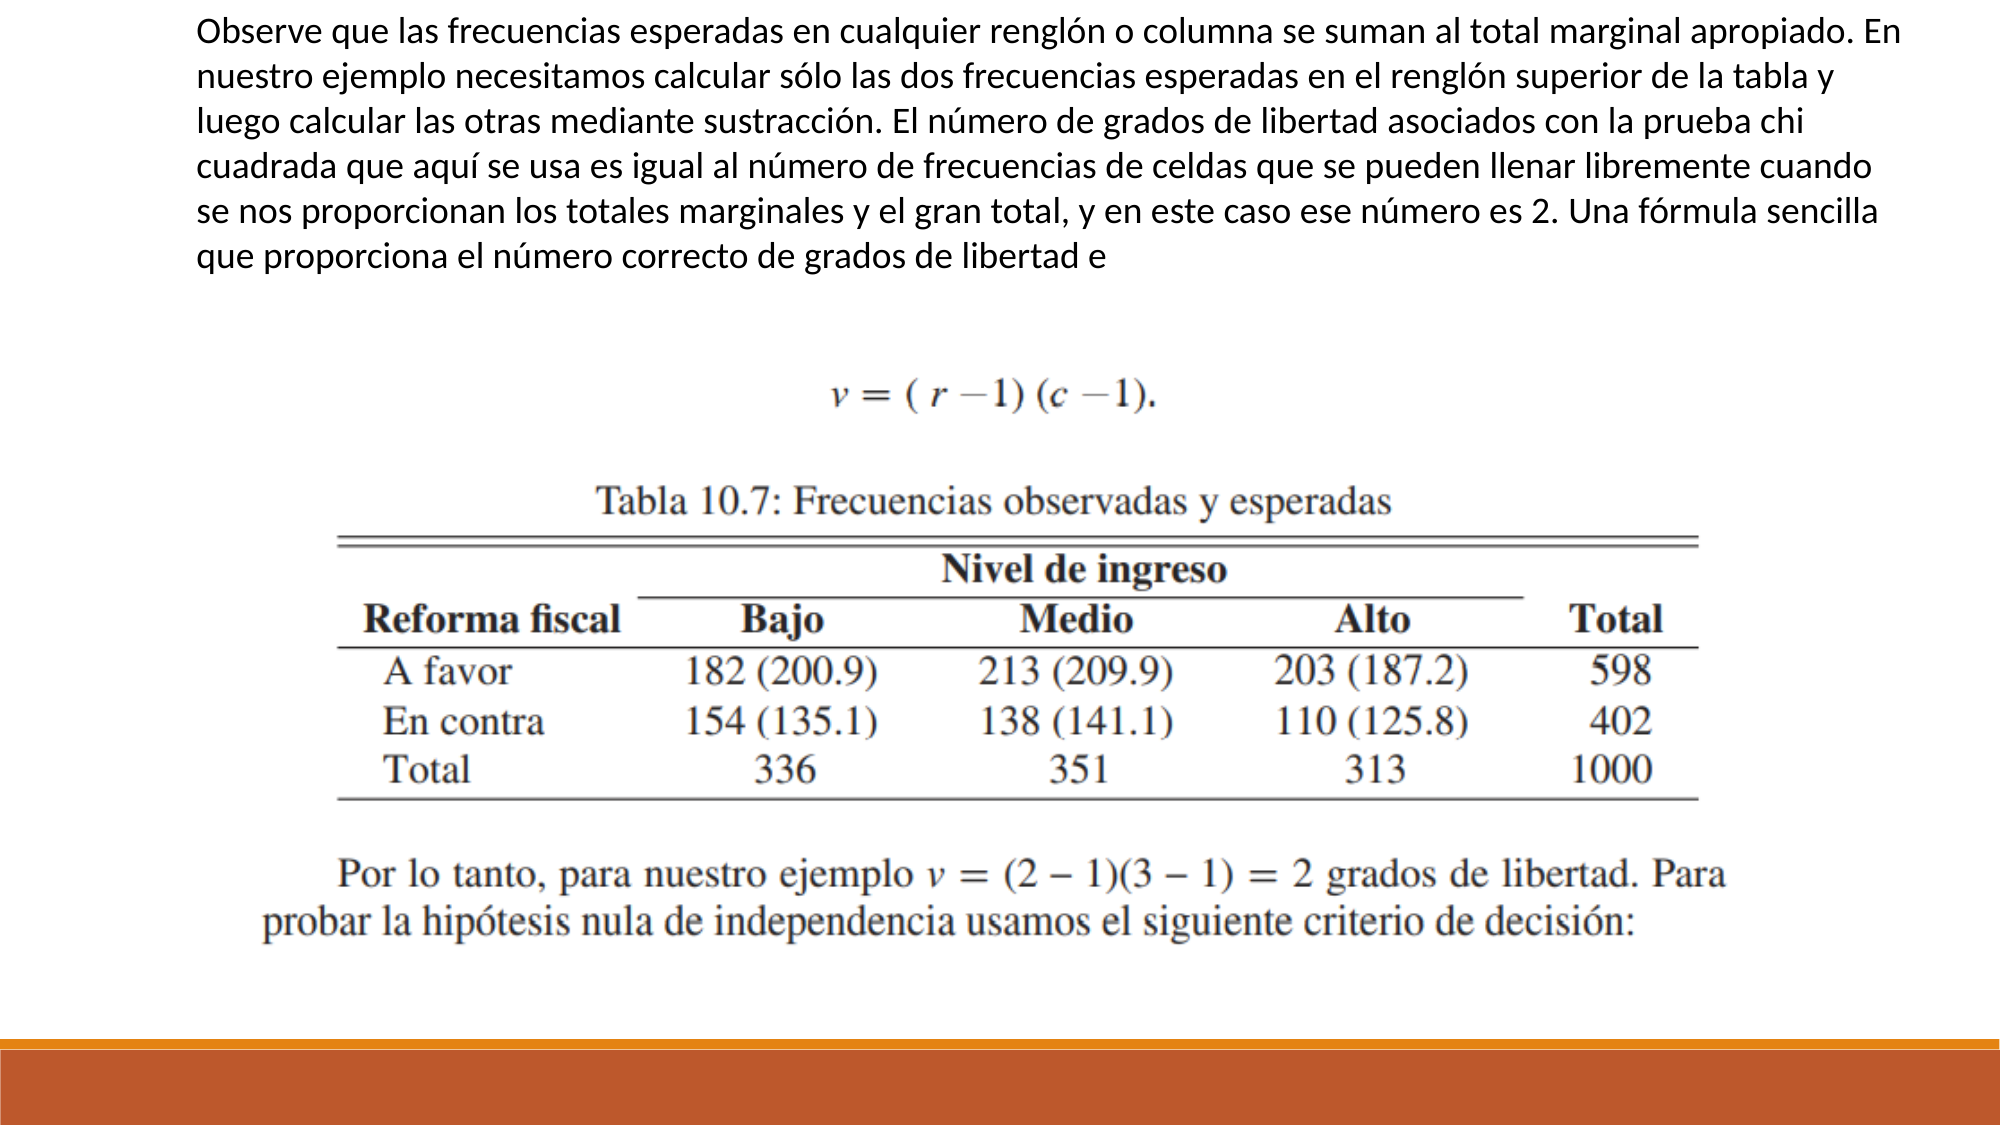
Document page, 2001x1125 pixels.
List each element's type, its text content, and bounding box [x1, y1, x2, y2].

picture [167, 354, 1752, 974]
text_box Observe que las frecuencias esperadas en cualquier renglón o columna se suman al total marginal apropiado. En nuestro ejemplo necesitamos calcular sólo las dos frecuencias esperadas en el renglón superior de la tabla y luego calcular las otras mediante sustracción. El número de grados de libertad asociados con la prueba chi cuadrada que aquí se usa es igual al número de frecuencias de celdas que se pueden llenar libremente cuando se nos proporcionan los totales marginales y el gran total, y en este caso ese número es 2. Una fórmula sencilla que proporciona el número correcto de grados de libertad e [181, 0, 1926, 284]
